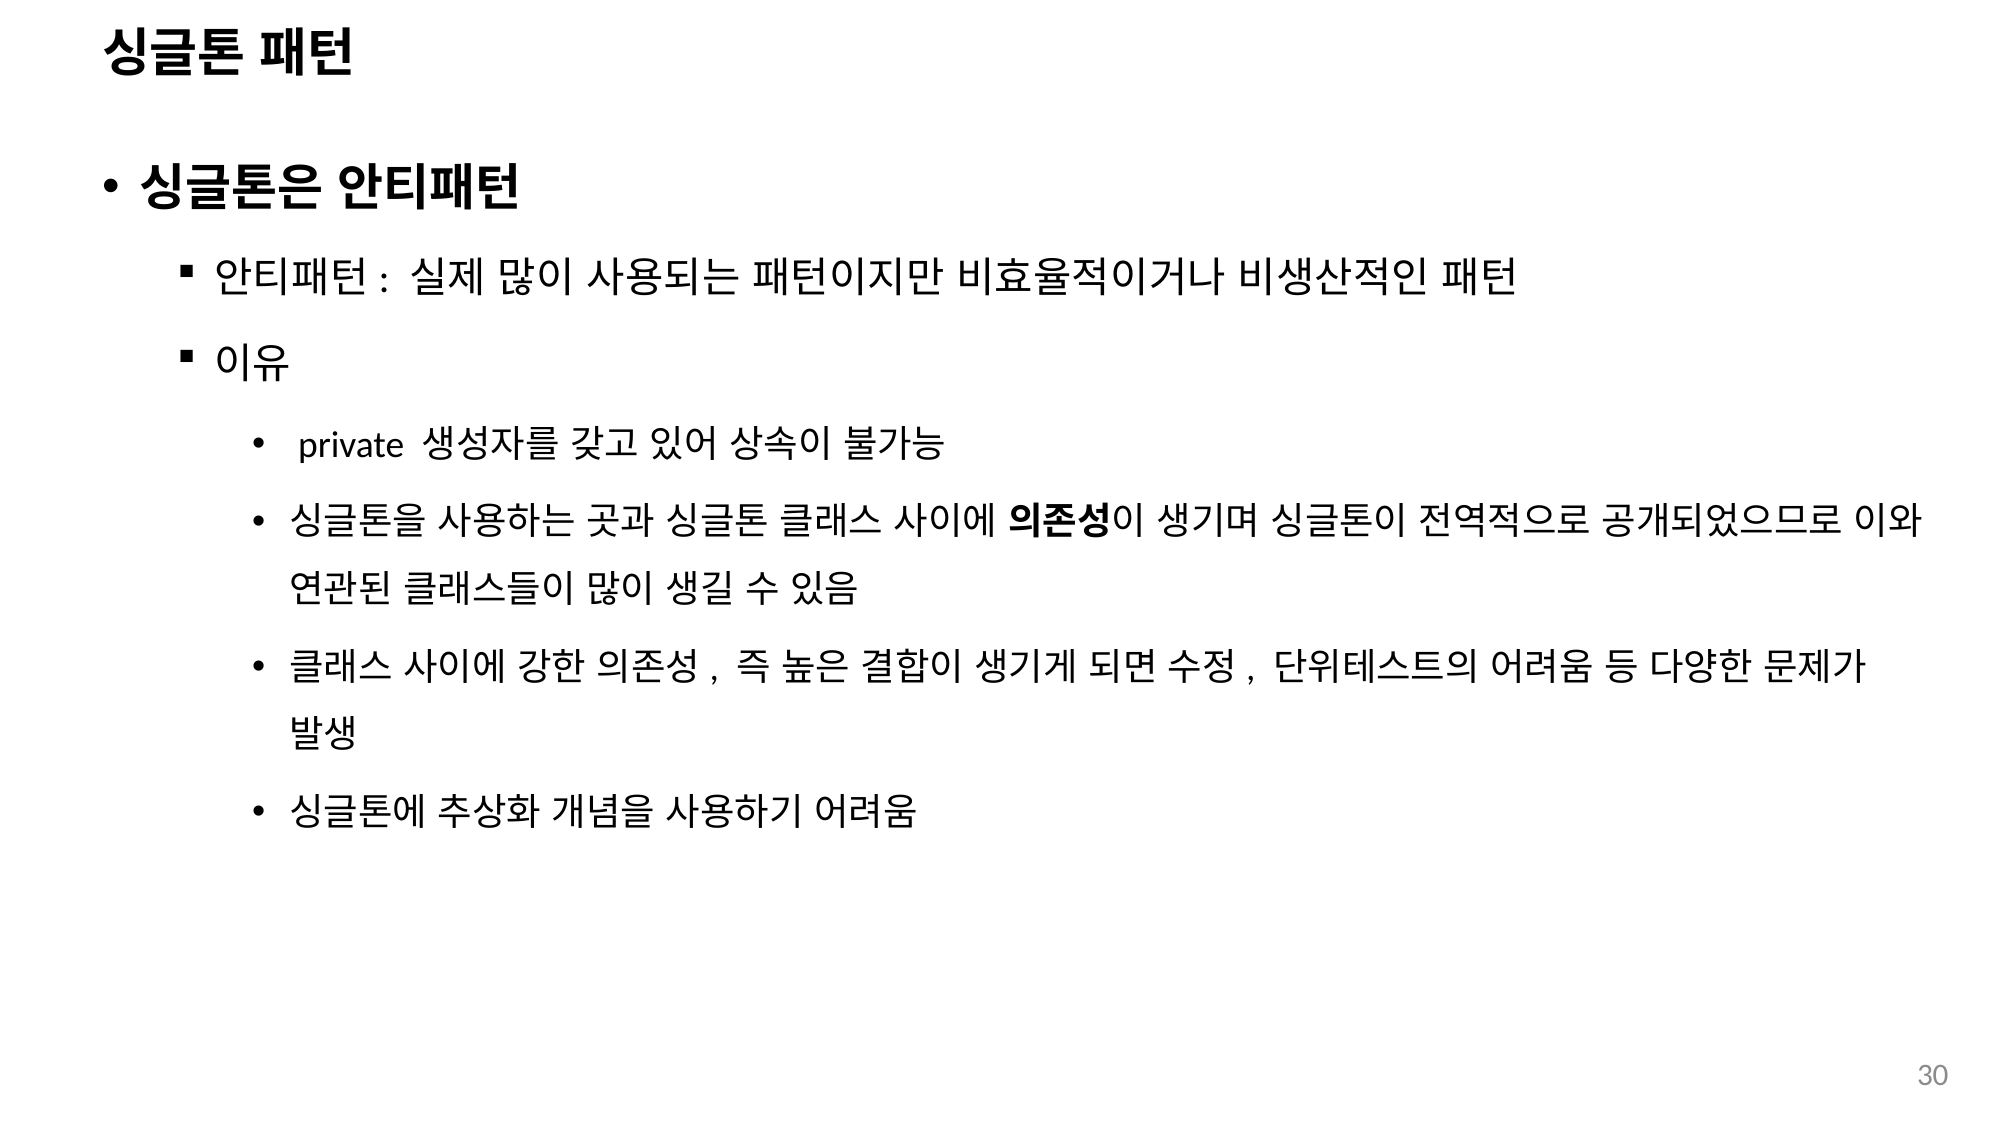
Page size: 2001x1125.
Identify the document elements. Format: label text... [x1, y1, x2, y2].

list 싱글톤은 안티패턴 안티패턴: 실제 많이 사용되는 패턴이지만 비효율적이거나 비생산적인 패턴 이유 private 생성자를 갖고 있어 상속이 불가능 싱글톤을 사용하는 곳과 싱글톤 클래스 사이에 의존성이 생기며 싱글톤이 전역적으로 공개되었으므로 이와 연관된 클래스들이 많이 생길 수 있음 클래스 사이에 강한 의존성, 즉 높은 결합이 생기게 되면 수정, 단위테스트의 어려움 등 다양한 문제가 발생 싱글톤에 추상화 개념을 사용하기 어려움 [87, 124, 1946, 1089]
slide_number 30 [1513, 1042, 1964, 1103]
title 싱글톤 패턴 [87, 26, 1812, 83]
